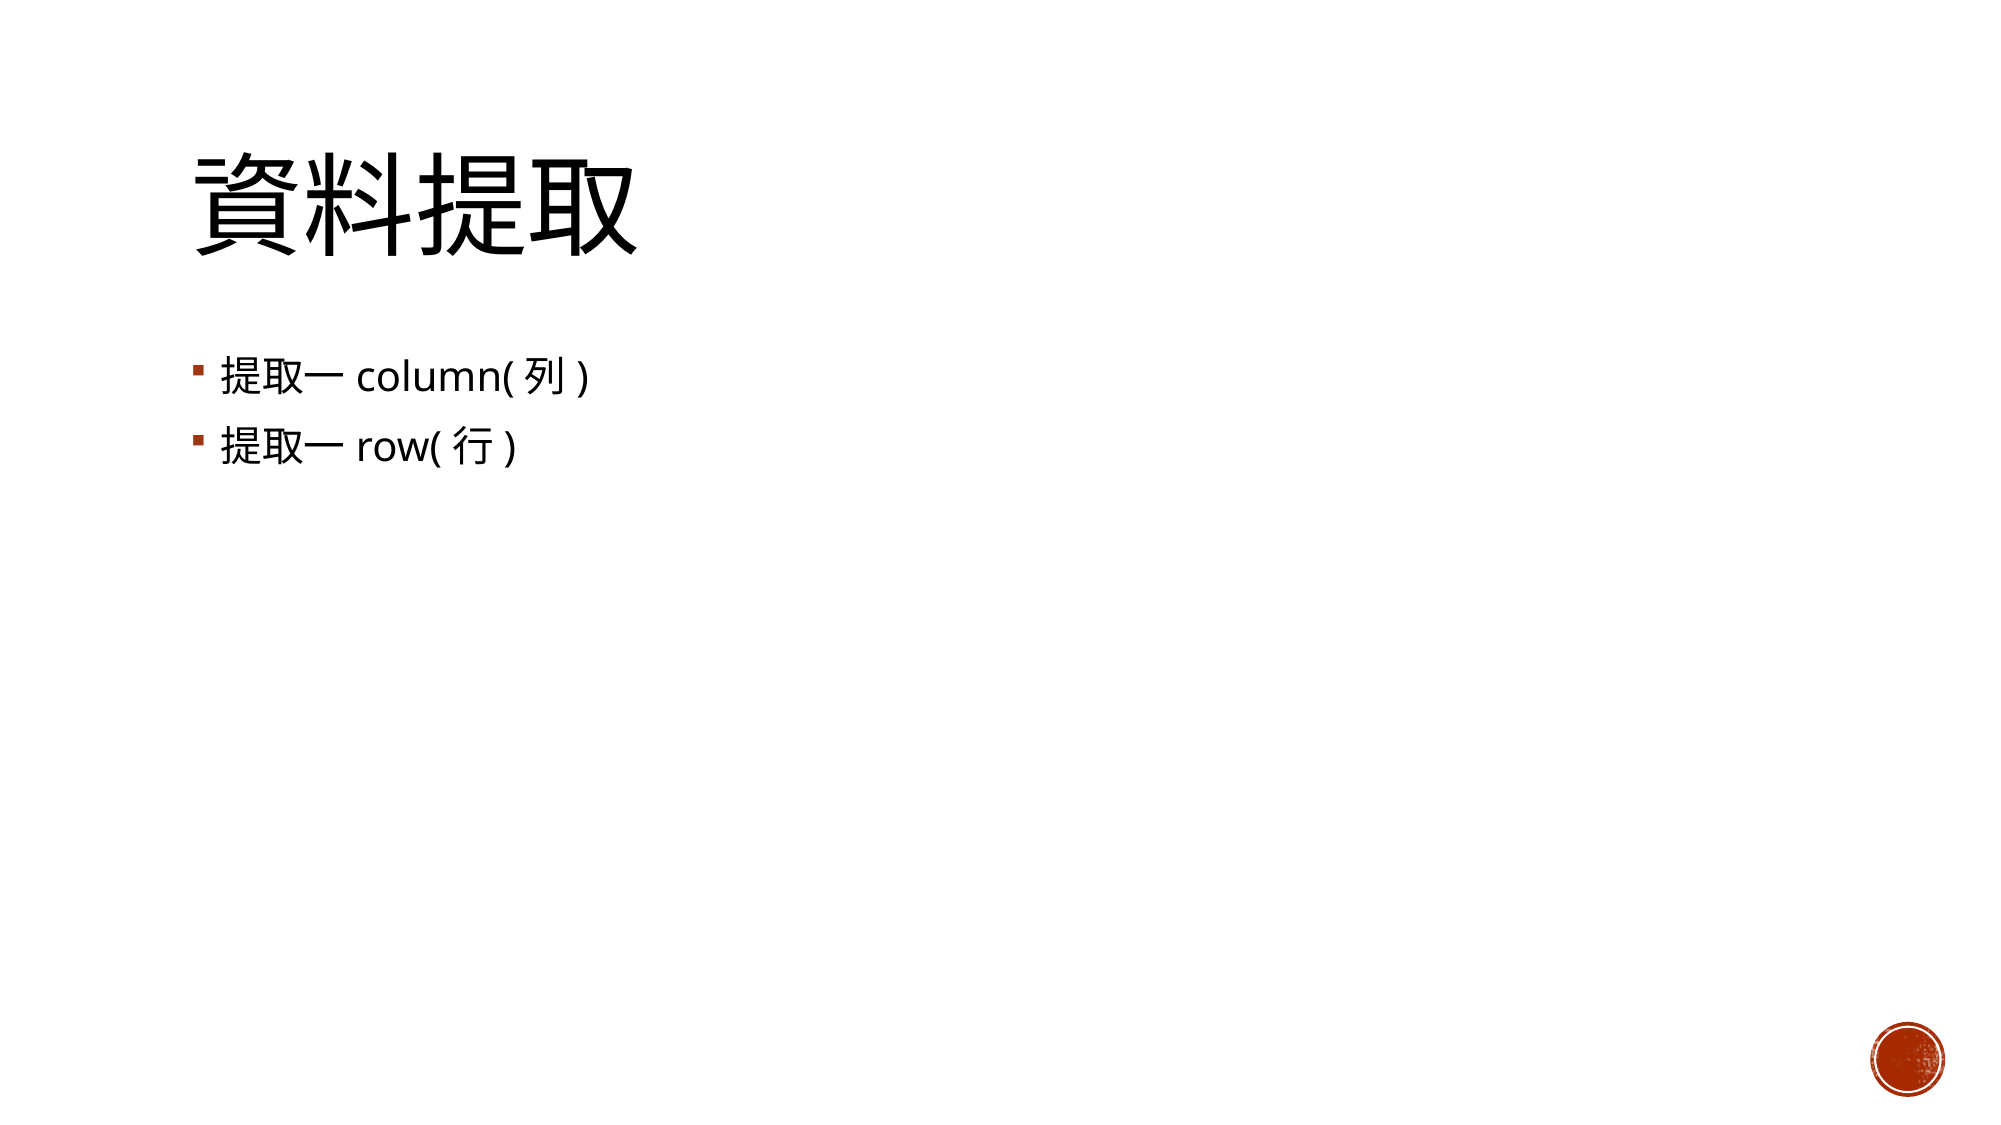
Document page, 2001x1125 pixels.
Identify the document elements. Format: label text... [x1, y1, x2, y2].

title 資料提取 [175, 79, 1826, 344]
list 提取一column(列) 提取一row(行) [175, 348, 1826, 1013]
